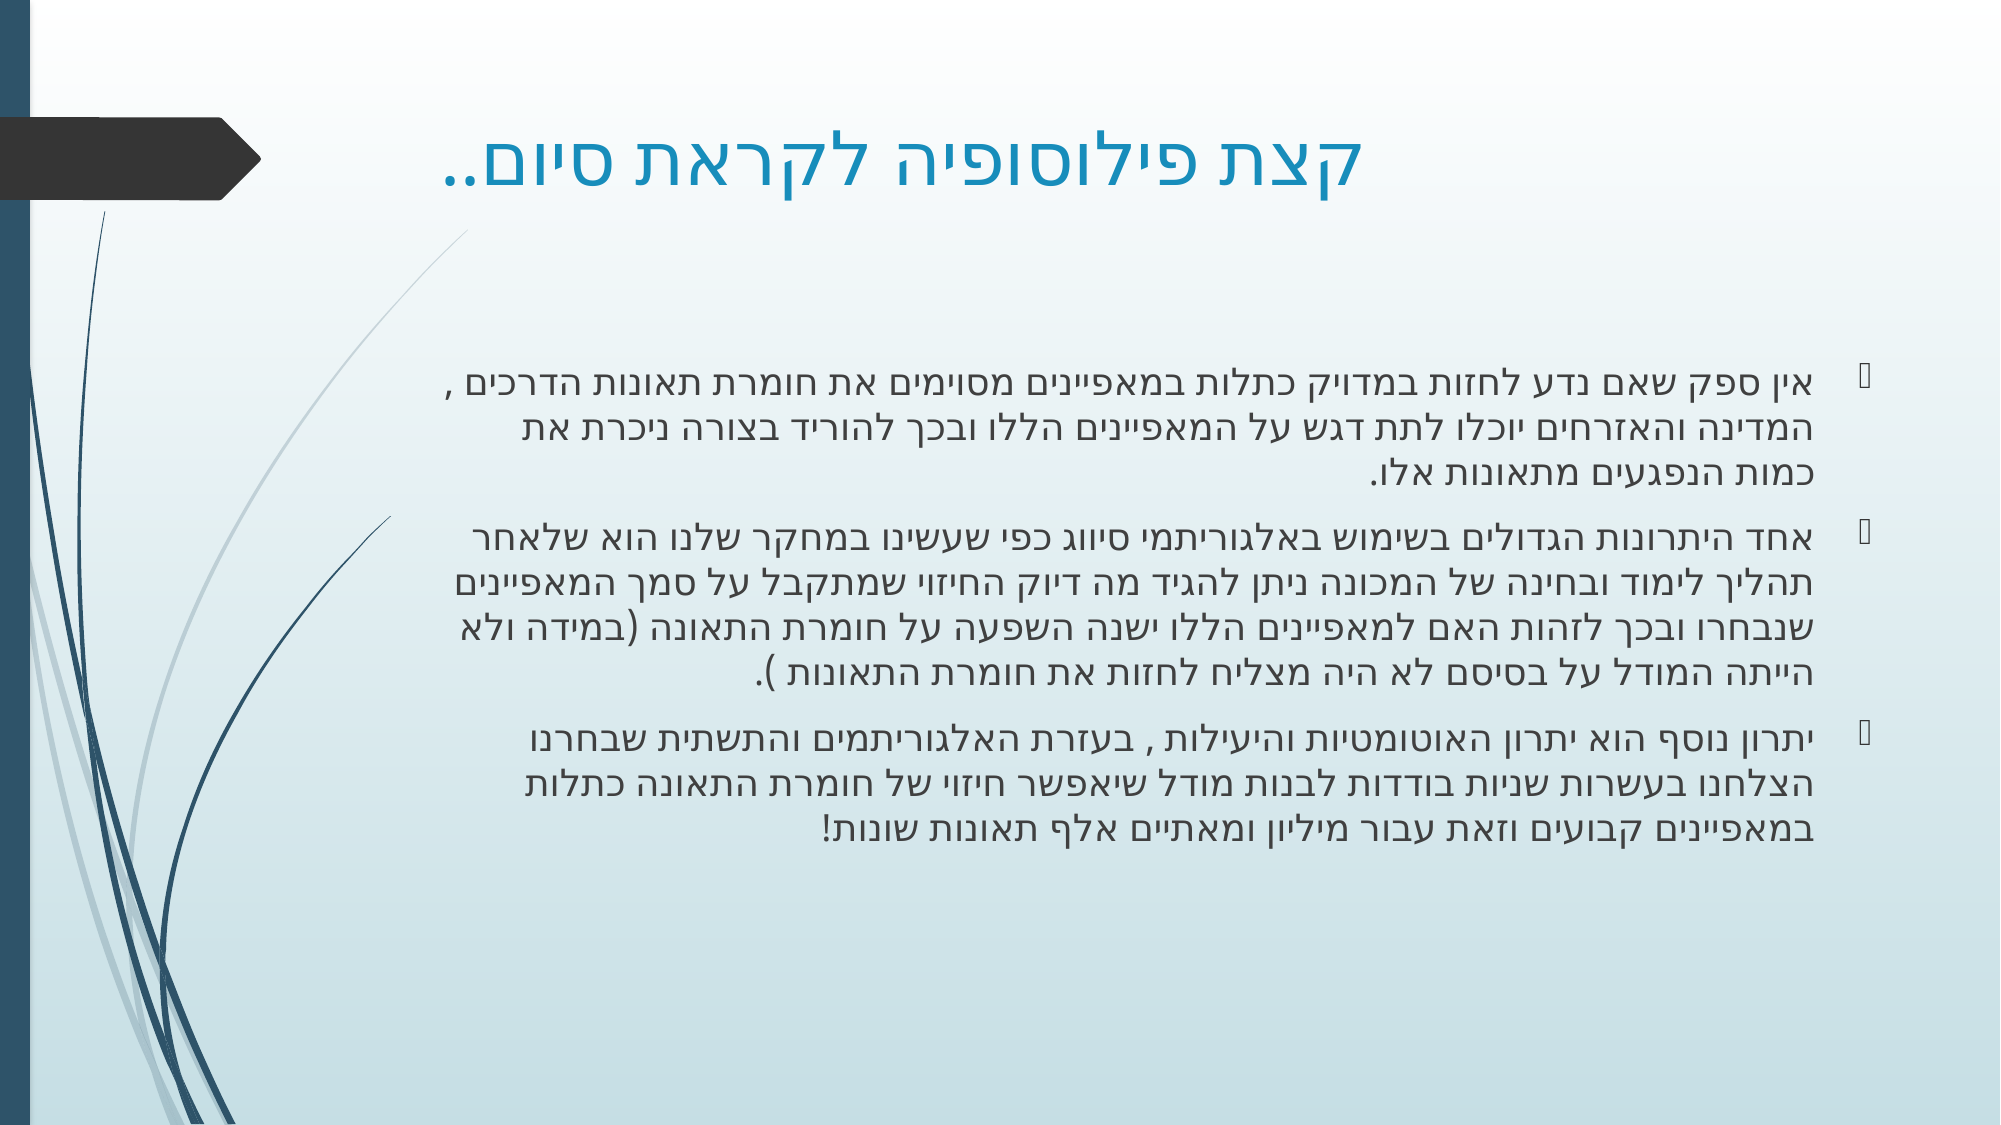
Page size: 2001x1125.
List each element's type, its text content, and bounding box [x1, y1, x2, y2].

title קצת פילוסופיה לקראת סיום.. [425, 102, 1888, 313]
list אין ספק שאם נדע לחזות במדויק כתלות במאפיינים מסוימים את חומרת תאונות הדרכים , המדינה והאזרחים יוכלו לתת דגש על המאפיינים הללו ובכך להוריד בצורה ניכרת את כמות הנפגעים מתאונות אלו. אחד היתרונות הגדולים בשימוש באלגוריתמי סיווג כפי שעשינו במחקר שלנו הוא שלאחר תהליך לימוד ובחינה של המכונה ניתן להגיד מה דיוק החיזוי שמתקבל על סמך המאפיינים שנבחרו ובכך לזהות האם למאפיינים הללו ישנה השפעה על חומרת התאונה (במידה ולא הייתה המודל על בסיסם לא היה מצליח לחזות את חומרת התאונות ). יתרון נוסף הוא יתרון האוטומטיות והיעילות , בעזרת האלגוריתמים והתשתית שבחרנו הצלחנו בעשרות שניות בודדות לבנות מודל שיאפשר חיזוי של חומרת התאונה כתלות במאפיינים קבועים וזאת עבור מיליון ומאתיים אלף תאונות שונות! [424, 350, 1888, 970]
